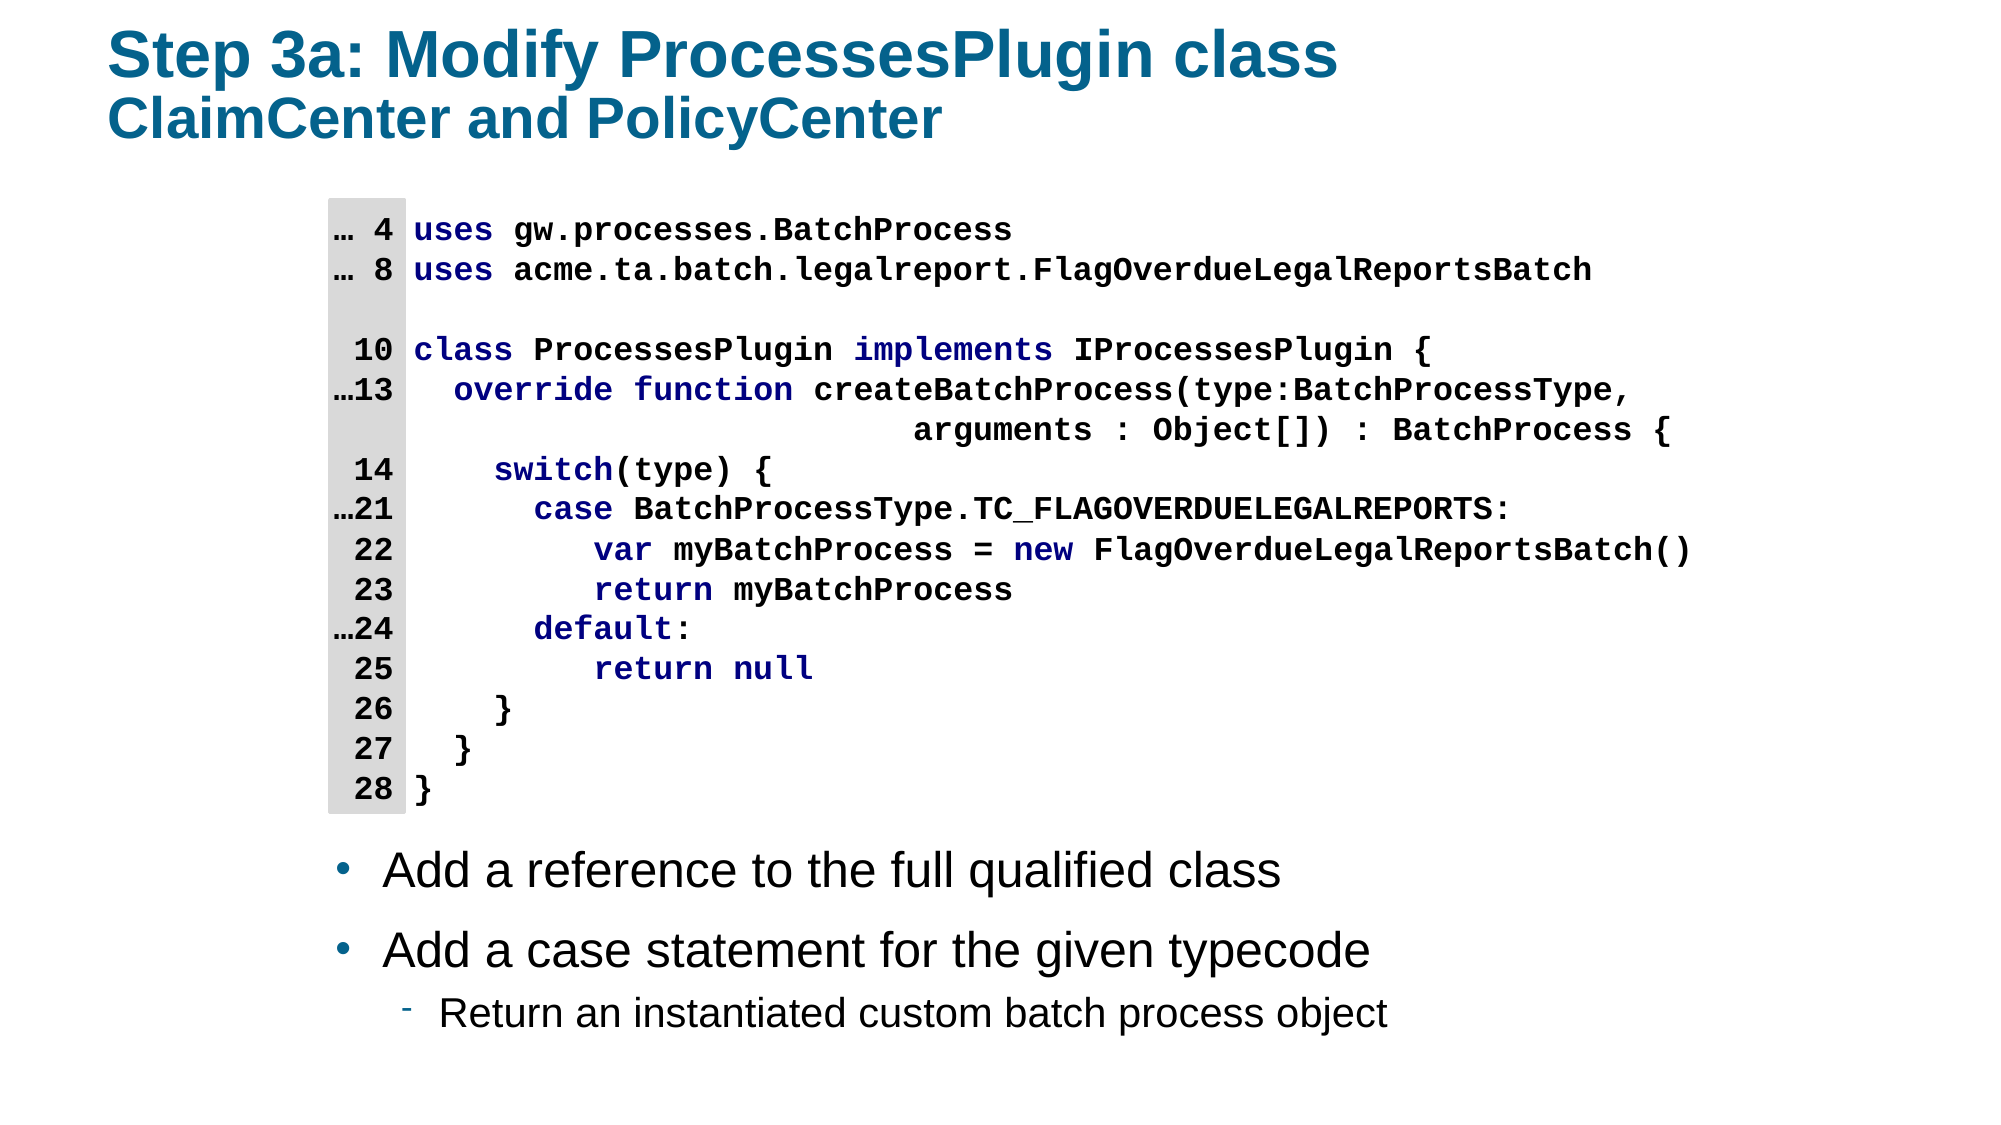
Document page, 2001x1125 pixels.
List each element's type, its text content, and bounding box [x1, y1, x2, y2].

list ClaimCenter and PolicyCenter [108, 79, 1928, 143]
title Step 3a: Modify ProcessesPlugin class [108, 19, 1928, 79]
text_box … 4 uses gw.processes.BatchProcess … 8 uses acme.ta.batch.legalreport.FlagOverdueLegalReportsBatch 10 class ProcessesPlugin implements IProcessesPlugin { …13 override function createBatchProcess(type:BatchProcessType, arguments : Object[]) : BatchProcess { 14 switch(type) { …21 case BatchProcessType.TC_FLAGOVERDUELEGALREPORTS: 22 var myBatchProcess = new FlagOverdueLegalReportsBatch() 23 return myBatchProcess …24 default: 25 return null 26 } 27 } 28 } [318, 199, 1738, 814]
list Add a reference to the full qualified class Add a case statement for the given typecode Return an instantiated custom batch process object [335, 837, 1701, 1050]
